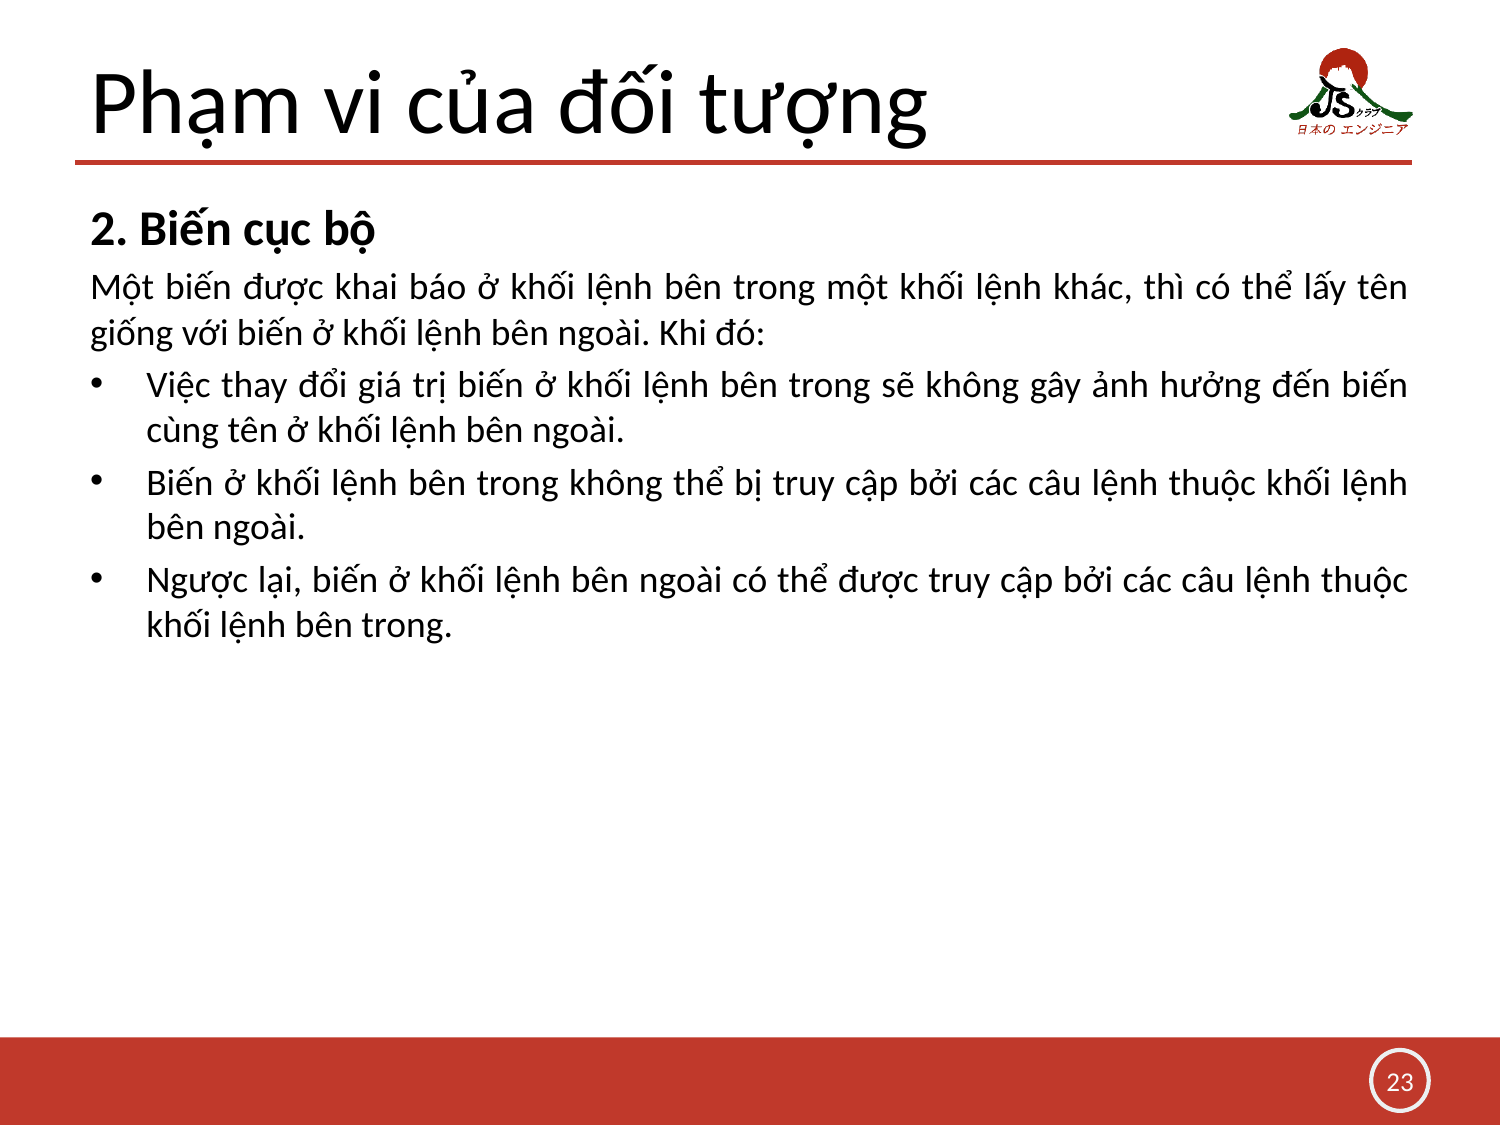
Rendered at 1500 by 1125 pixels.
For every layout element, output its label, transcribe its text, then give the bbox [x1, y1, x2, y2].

list 2. Biến cục bộ Một biến được khai báo ở khối lệnh bên trong một khối lệnh khác, thì có thể lấy tên giống với biến ở khối lệnh bên ngoài. Khi đó: Việc thay đổi giá trị biến ở khối lệnh bên trong sẽ không gây ảnh hưởng đến biến cùng tên ở khối lệnh bên ngoài. Biến ở khối lệnh bên trong không thể bị truy cập bởi các câu lệnh thuộc khối lệnh bên ngoài. Ngược lại, biến ở khối lệnh bên ngoài có thể được truy cập bởi các câu lệnh thuộc khối lệnh bên trong. [75, 187, 1425, 673]
picture [1289, 48, 1413, 135]
title Phạm vi của đối tượng [75, 45, 1275, 149]
